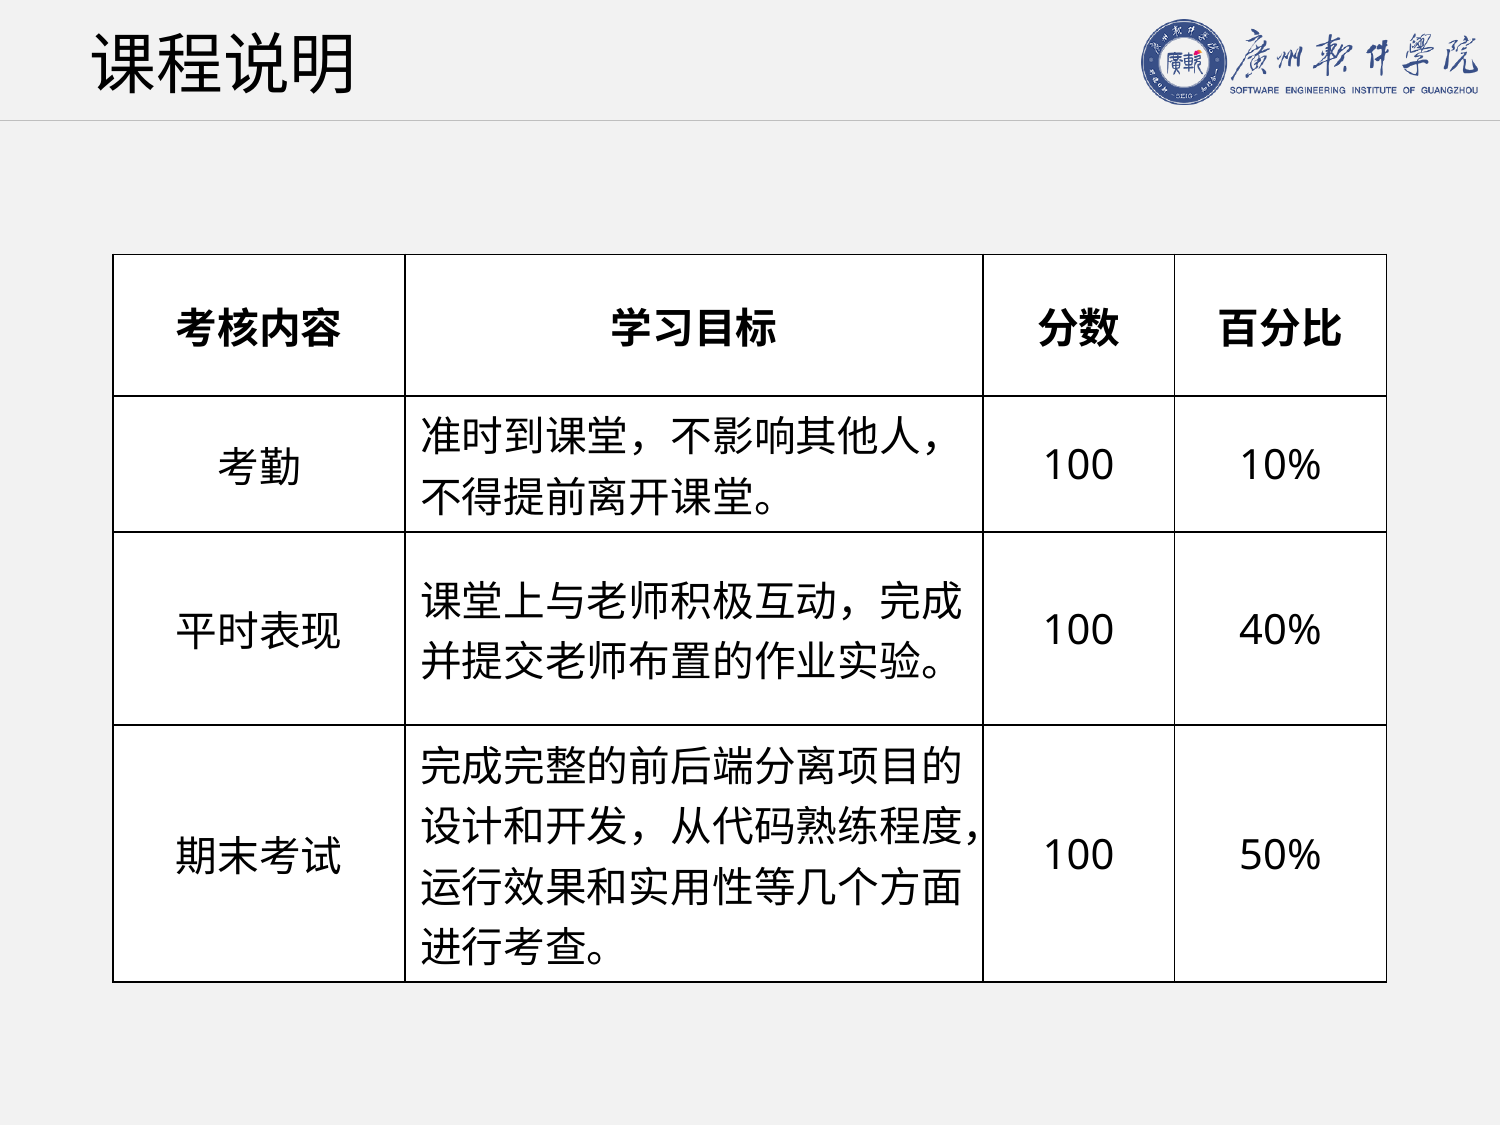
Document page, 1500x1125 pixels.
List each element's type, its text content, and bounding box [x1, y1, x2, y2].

table_header 分数 [984, 255, 1174, 395]
table_header 百分比 [1175, 255, 1386, 395]
picture [1141, 19, 1478, 105]
table_cell 100 [984, 397, 1174, 531]
table_cell 完成完整的前后端分离项目的设计和开发，从代码熟练程度，运行效果和实用性等几个方面进行考查。 [406, 726, 982, 981]
table_header 学习目标 [406, 255, 982, 395]
table_cell 10% [1175, 397, 1386, 531]
title 课程说明 [75, 23, 830, 117]
table_cell 准时到课堂，不影响其他人，不得提前离开课堂。 [406, 397, 982, 531]
table_cell 期末考试 [114, 726, 404, 981]
table_cell 平时表现 [114, 533, 404, 724]
table_cell 课堂上与老师积极互动，完成并提交老师布置的作业实验。 [406, 533, 982, 724]
table_cell 100 [984, 726, 1174, 981]
table_cell 100 [984, 533, 1174, 724]
table_cell 考勤 [114, 397, 404, 531]
table_header 考核内容 [114, 255, 404, 395]
table_cell 50% [1175, 726, 1386, 981]
table_cell 40% [1175, 533, 1386, 724]
